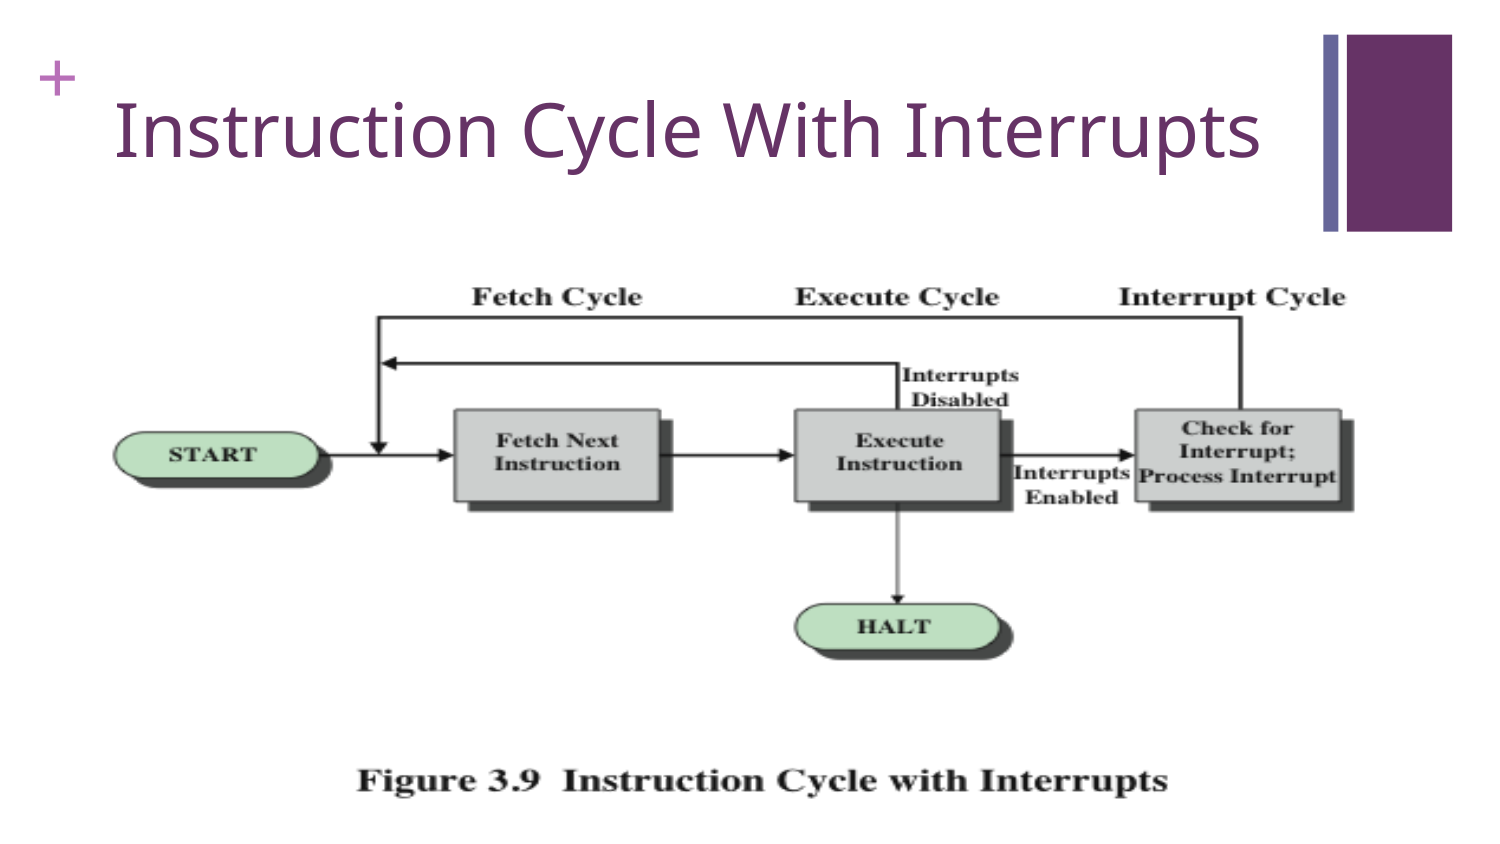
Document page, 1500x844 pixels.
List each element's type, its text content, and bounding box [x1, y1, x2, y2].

picture [0, 220, 1448, 844]
title Instruction Cycle With Interrupts [99, 75, 1340, 213]
